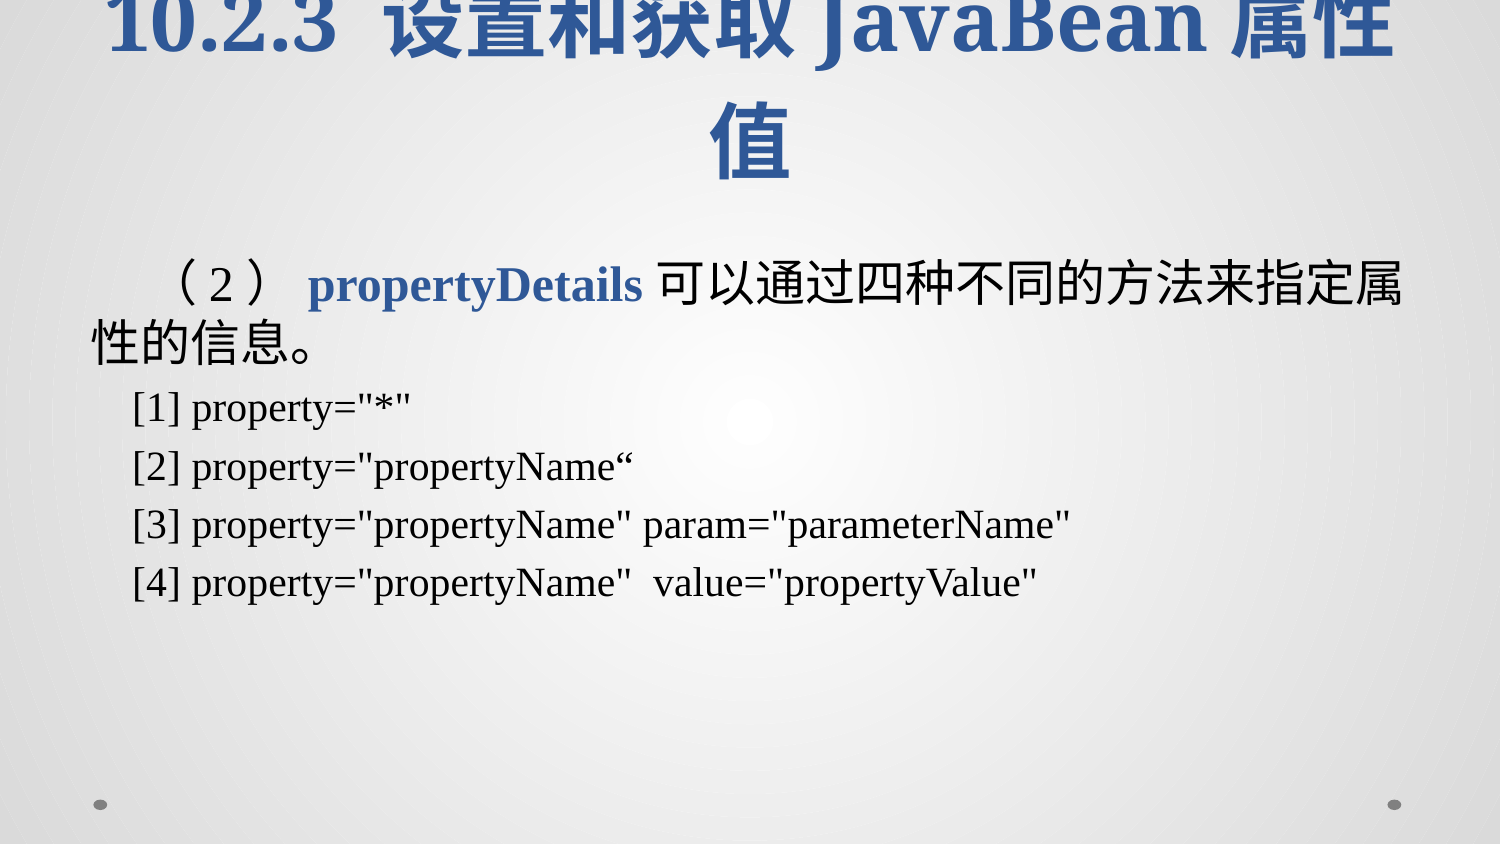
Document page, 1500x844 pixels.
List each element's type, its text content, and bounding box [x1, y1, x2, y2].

title 10.2.3 设置和获取JavaBean属性值 [75, 0, 1425, 197]
list （2）propertyDetails可以通过四种不同的方法来指定属性的信息。 [1] property="*" [2] property="propertyName“ [3] property="propertyName" param="parameterName" [4] property="propertyName" value="propertyValue" [75, 244, 1425, 844]
